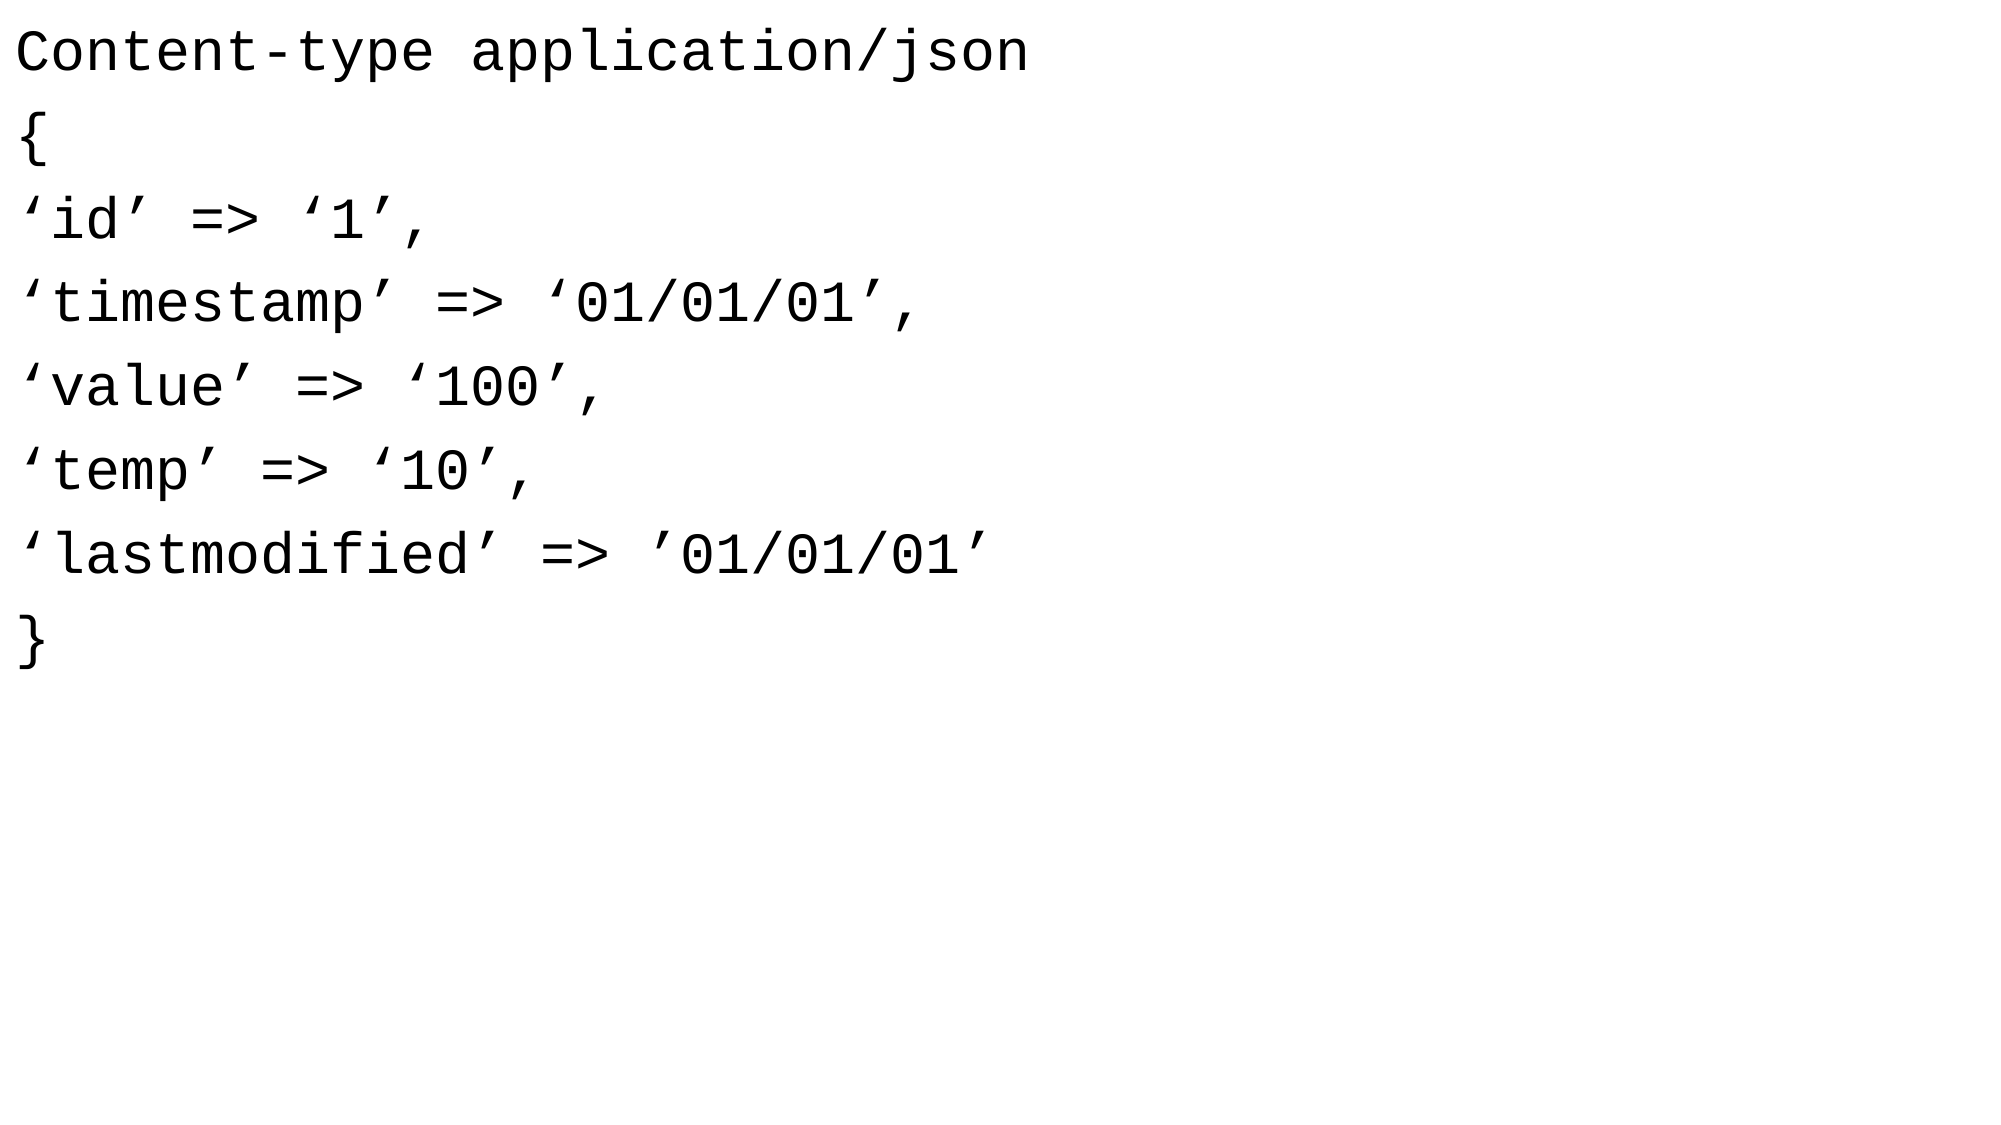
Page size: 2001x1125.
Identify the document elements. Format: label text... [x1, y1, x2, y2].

list Content-type application/json { ‘id’ => ‘1’, ‘timestamp’ => ‘01/01/01’, ‘value’ => ‘100’, ‘temp’ => ‘10’, ‘lastmodified’ => ’01/01/01’ } [0, 12, 2000, 1125]
